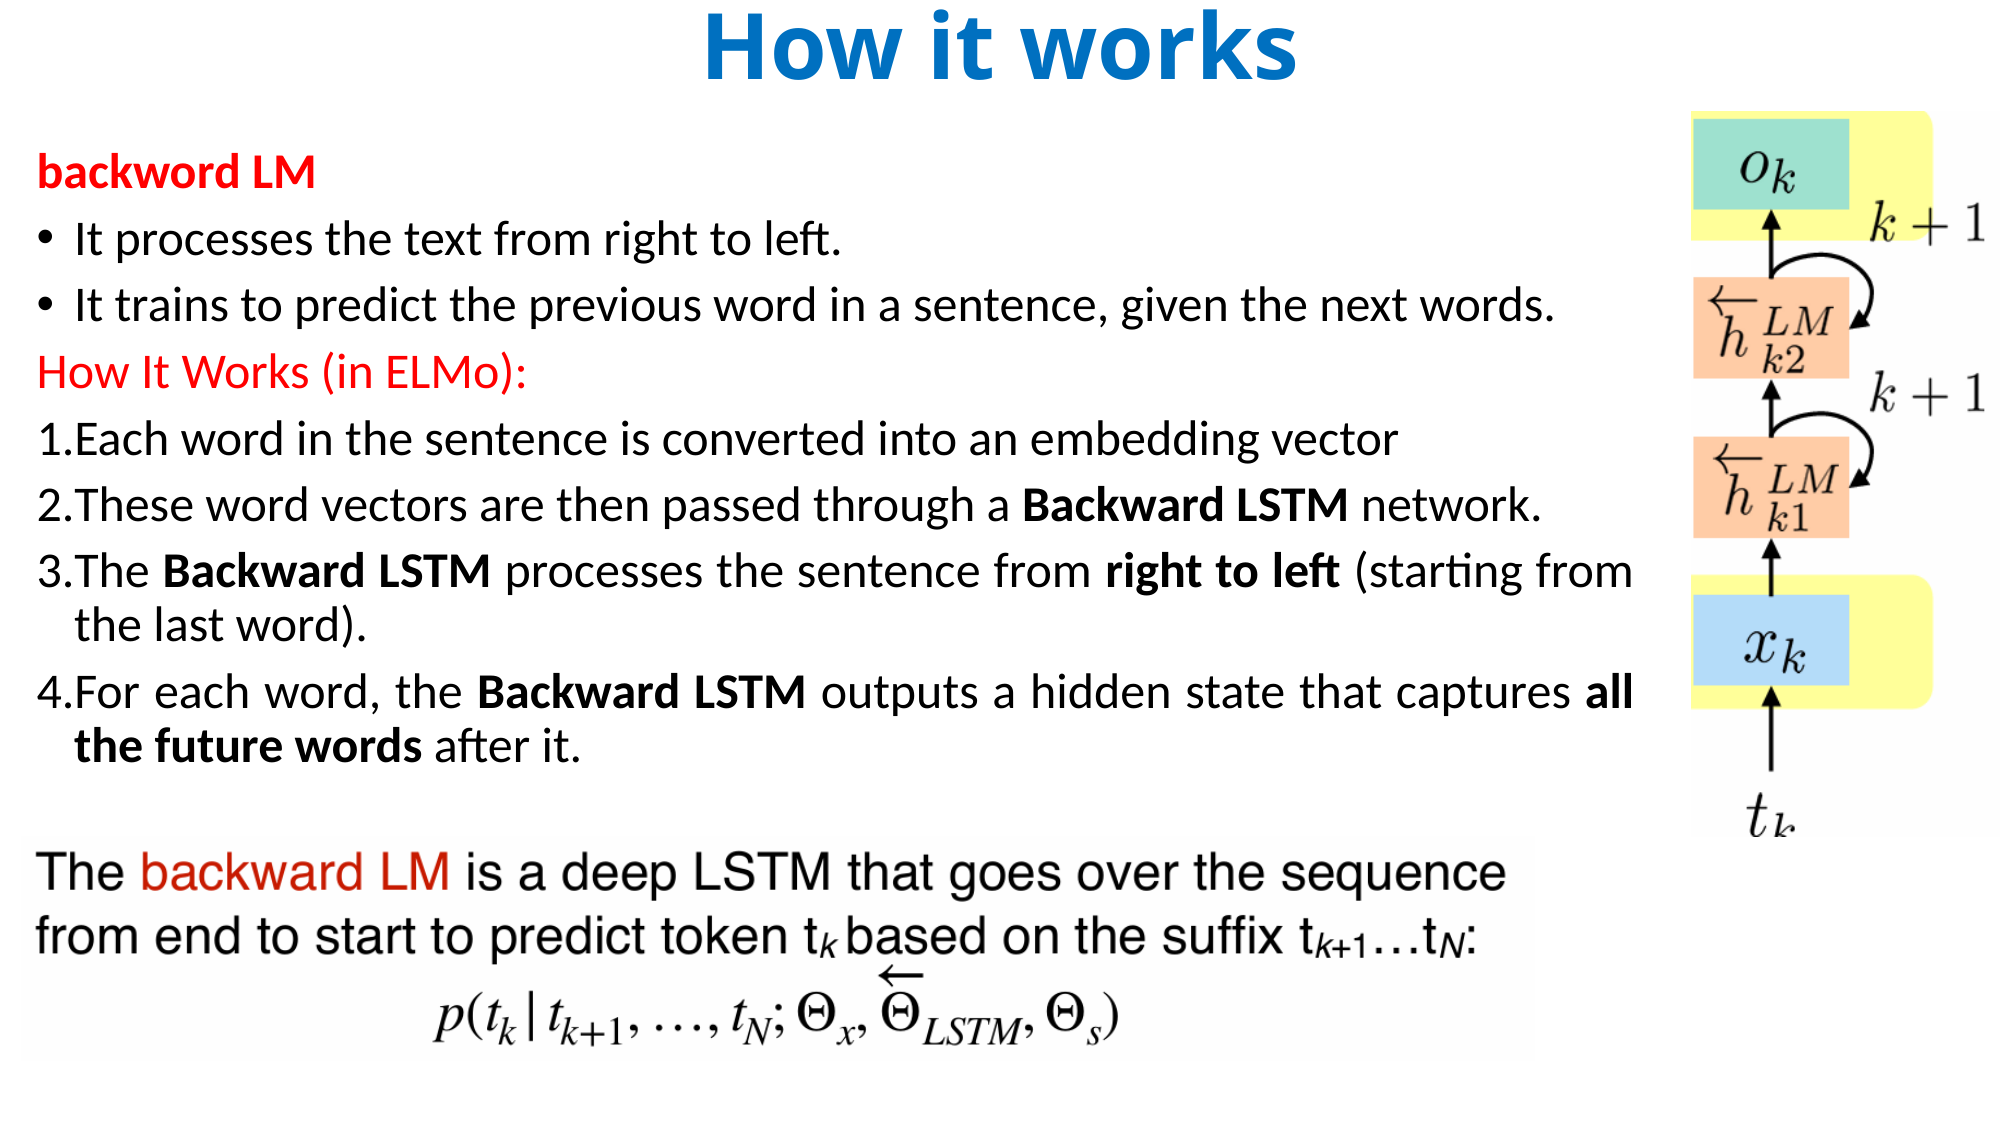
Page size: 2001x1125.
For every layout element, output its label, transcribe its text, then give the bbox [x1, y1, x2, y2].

picture [1691, 111, 2000, 837]
list backword LM It processes the text from right to left. It trains to predict the previous word in a sentence, given the next words. How It Works (in ELMo): Each word in the sentence is converted into an embedding vector These word vectors are then passed through a Backward LSTM network. The Backward LSTM processes the sentence from right to left (starting from the last word). For each word, the Backward LSTM outputs a hidden state that captures all the future words after it. [21, 138, 1650, 1112]
picture [21, 836, 1535, 1061]
title How it works [137, 0, 1863, 100]
